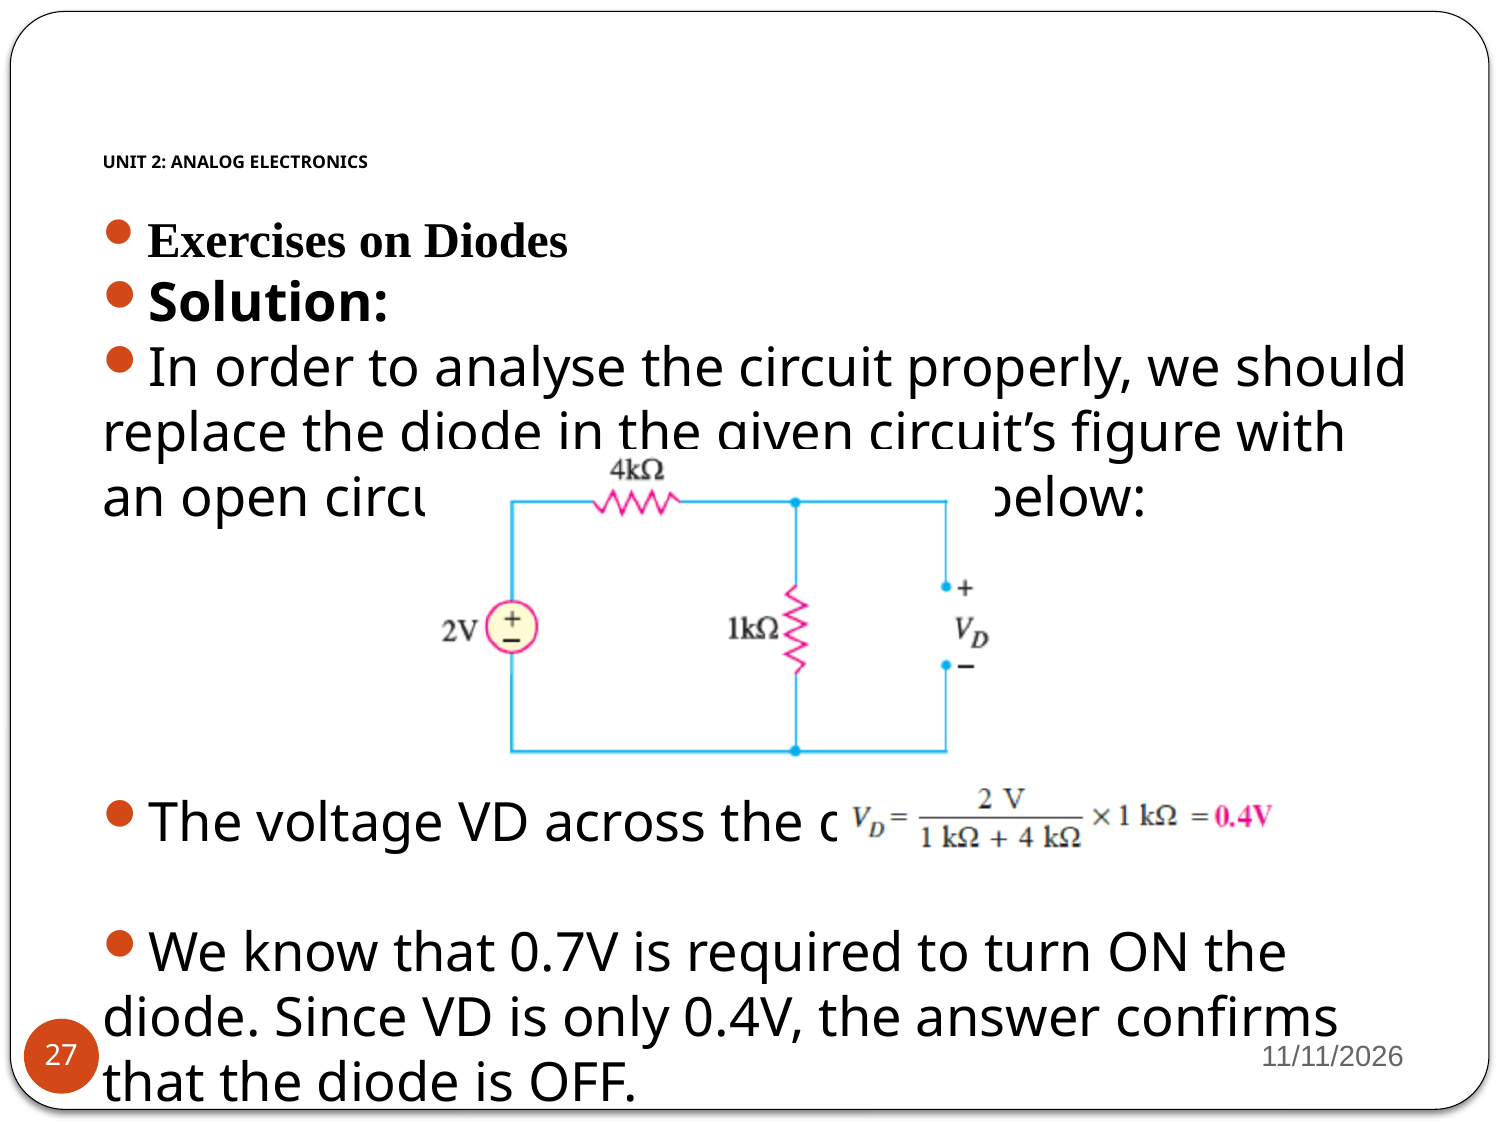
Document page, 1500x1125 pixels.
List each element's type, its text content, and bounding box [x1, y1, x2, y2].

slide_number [1012, 1015, 1419, 1094]
list Exercises on Diodes Solution: In order to analyse the circuit properly, we should replace the diode in the given circuit’s figure with an open circuit as shown in Figure below: The voltage VD across the diode is: We know that 0.7V is required to turn ON the diode. Since VD is only 0.4V, the answer confirms that the diode is OFF. [87, 199, 1426, 1063]
picture [424, 449, 1291, 869]
title UNIT 2: ANALOG ELECTRONICS [87, 37, 1426, 188]
slide_number 27 [23, 1018, 99, 1094]
